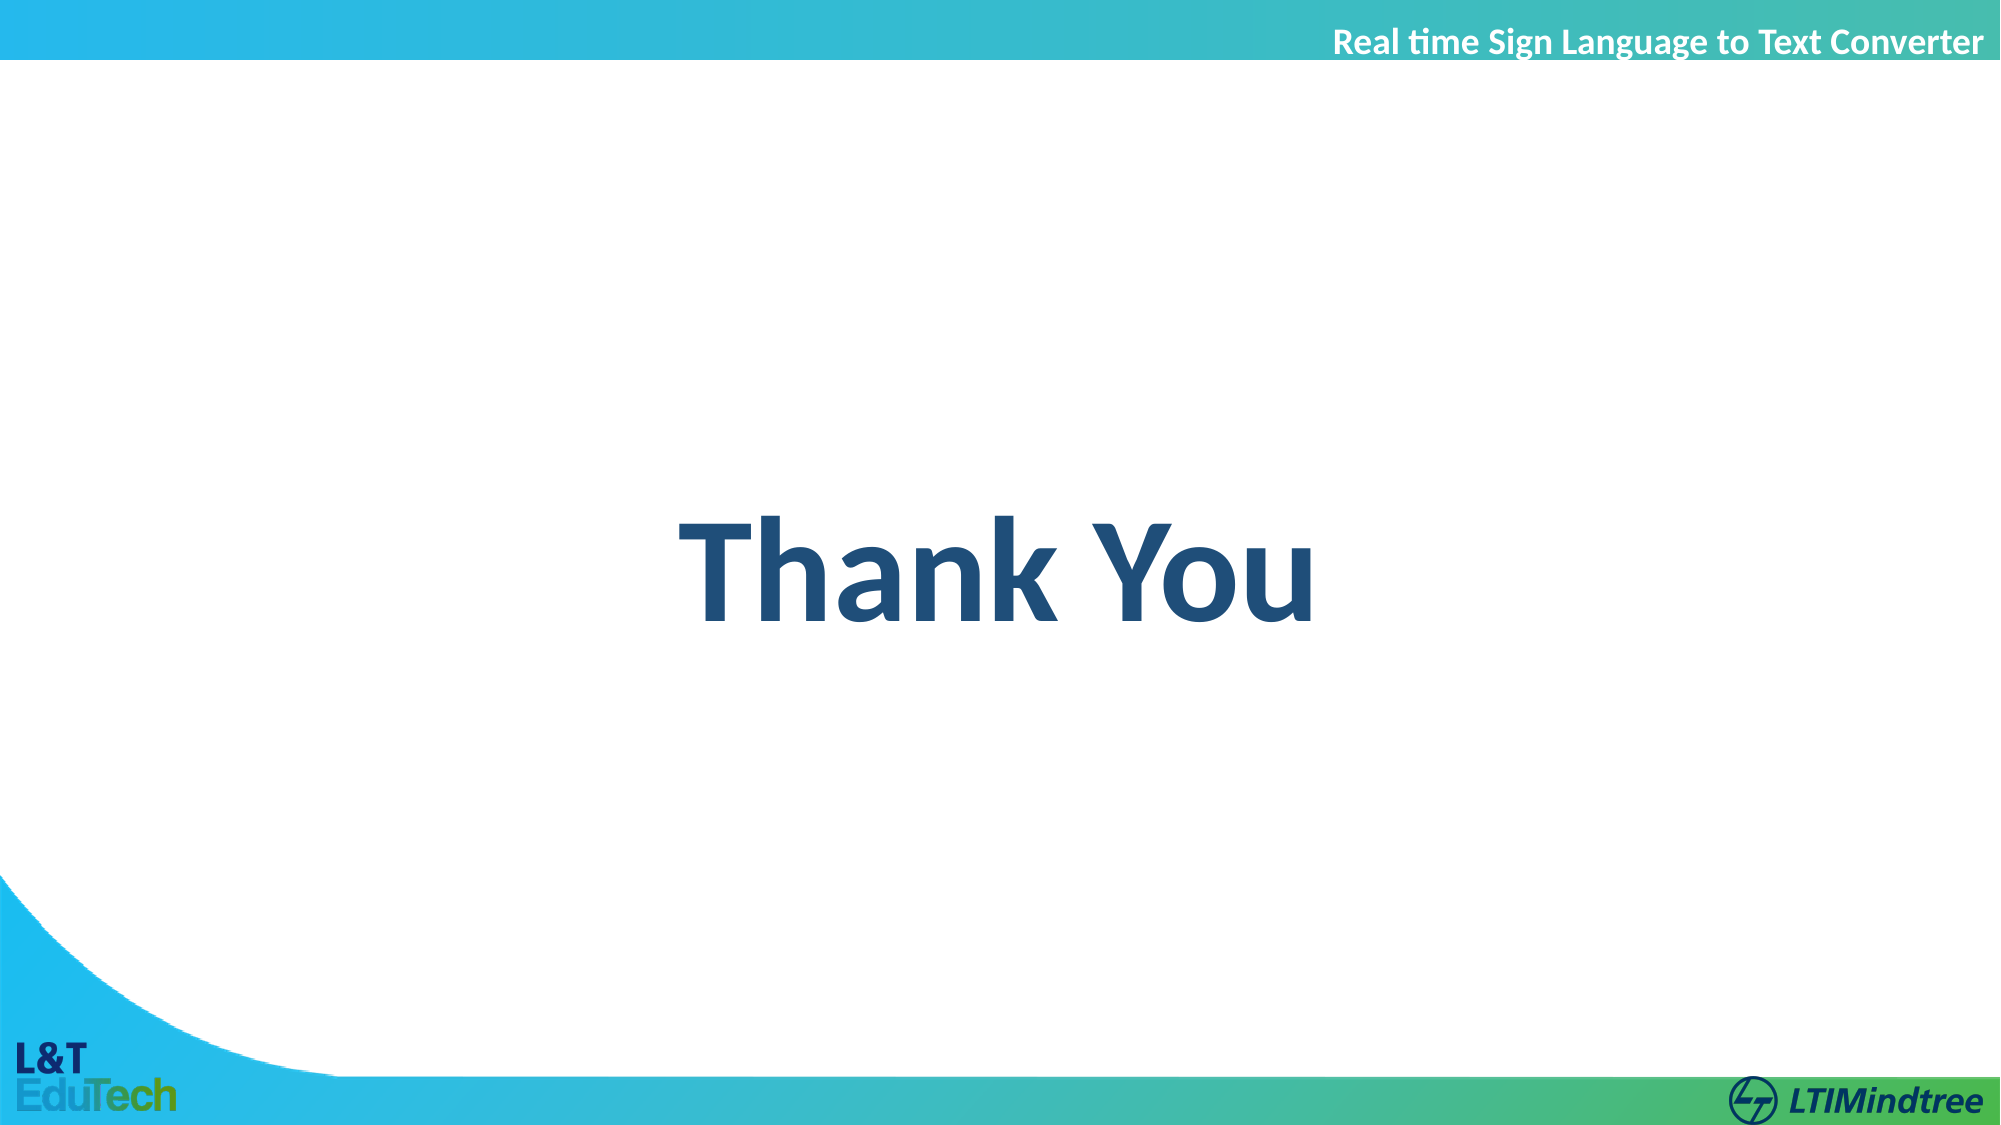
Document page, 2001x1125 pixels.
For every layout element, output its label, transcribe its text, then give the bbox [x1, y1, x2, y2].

picture [0, 875, 2000, 1125]
text_box Thank You [472, 463, 1527, 659]
text_box Real time Sign Language to Text Converter [999, 9, 2000, 159]
